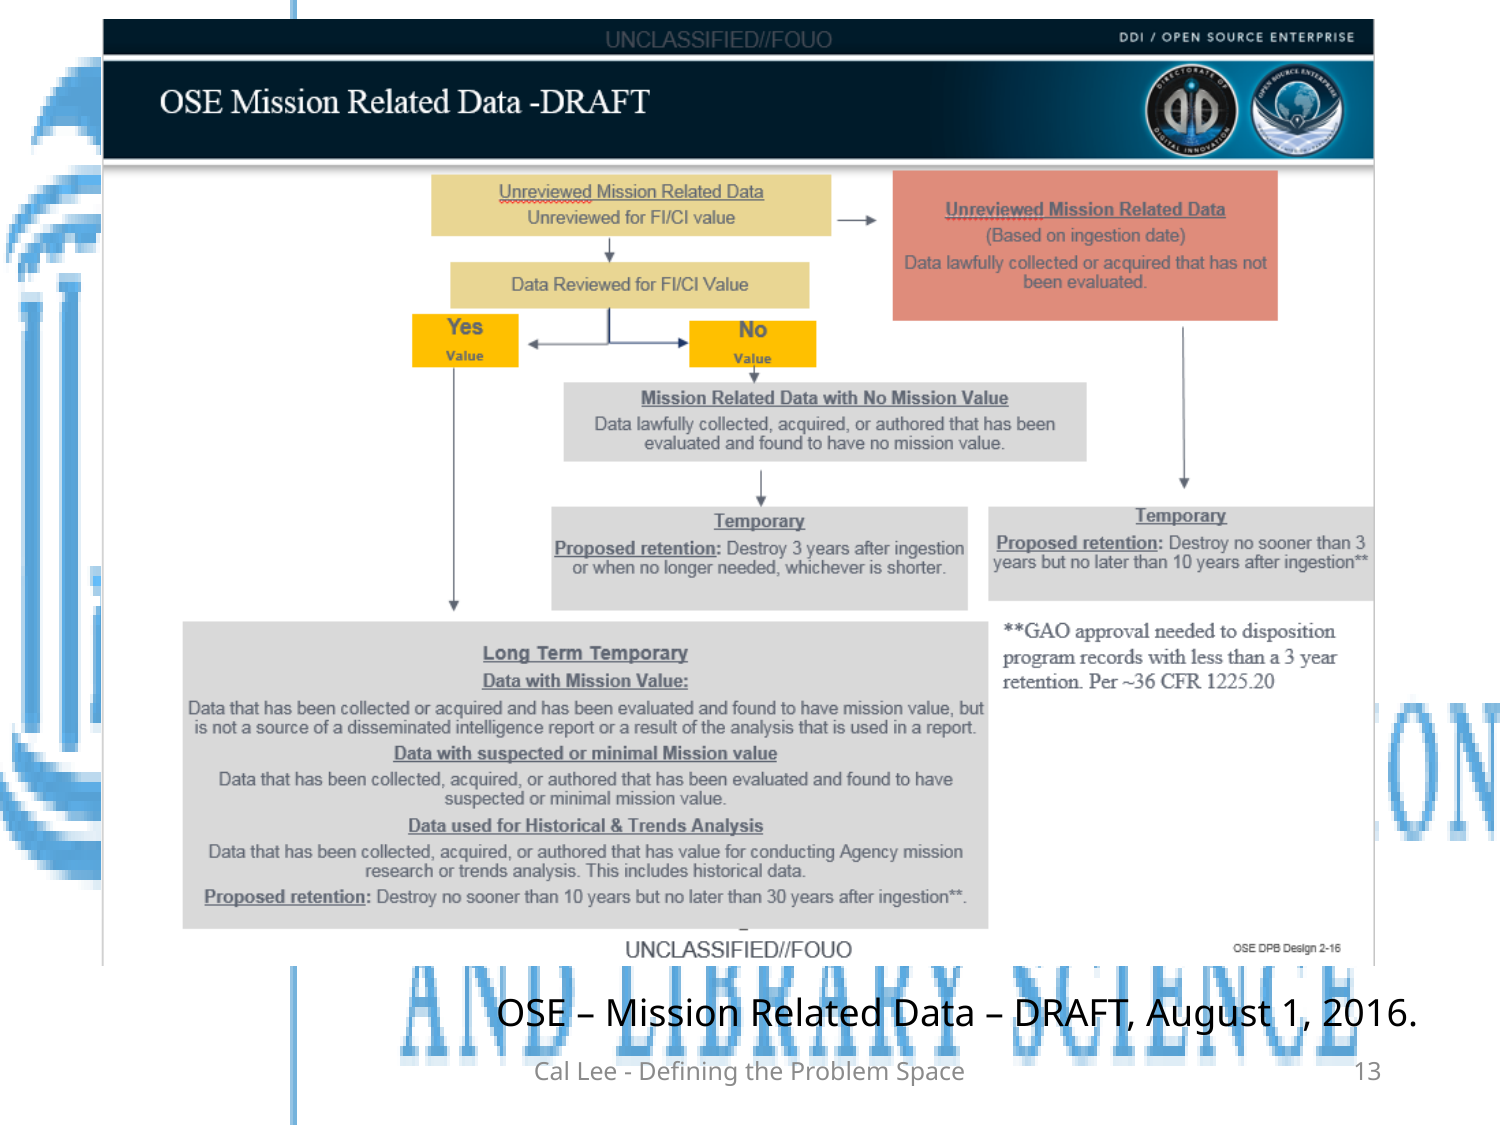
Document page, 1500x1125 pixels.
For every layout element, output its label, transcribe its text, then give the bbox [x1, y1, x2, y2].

footer Cal Lee - Defining the Problem Space [496, 1042, 1004, 1103]
text_box OSE – Mission Related Data – DRAFT, August 1, 2016. [481, 982, 1434, 1042]
picture [0, 0, 1500, 1125]
slide_number 13 [1059, 1042, 1397, 1103]
